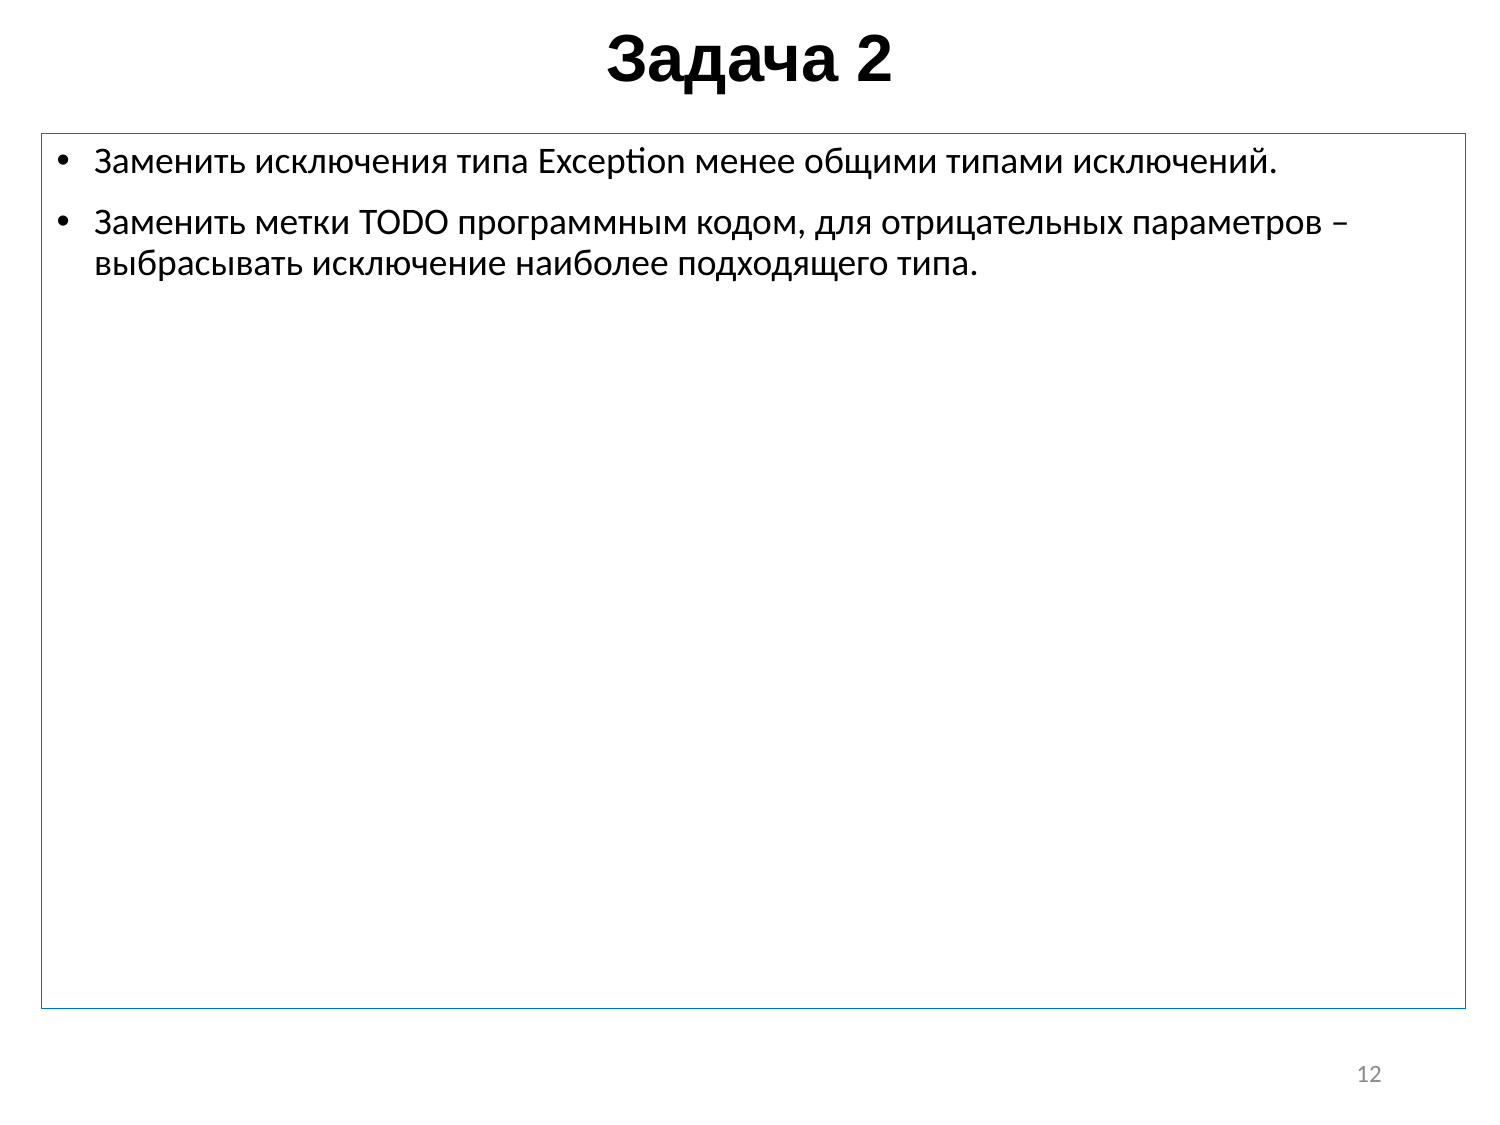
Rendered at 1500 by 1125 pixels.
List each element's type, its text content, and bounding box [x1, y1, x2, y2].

title Задача 2 [103, 11, 1397, 108]
list Заменить исключения типа Exception менее общими типами исключений. Заменить метки TODO программным кодом, для отрицательных параметров – выбрасывать исключение наиболее подходящего типа. [41, 133, 1466, 1009]
slide_number 12 [1059, 1042, 1397, 1103]
